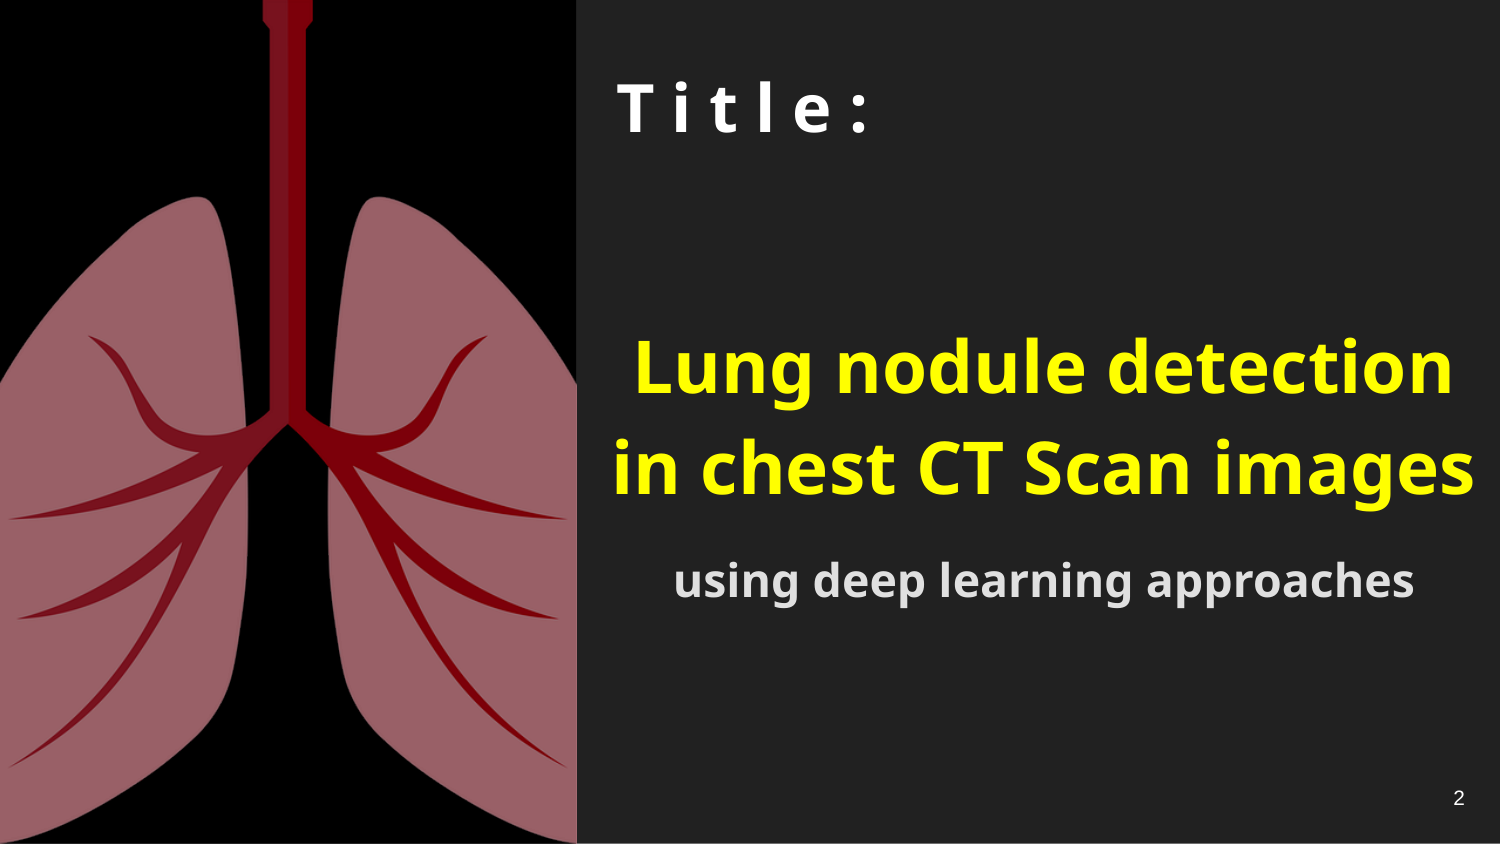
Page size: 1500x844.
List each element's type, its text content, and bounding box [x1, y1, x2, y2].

title T i t l e : [601, 50, 1033, 240]
slide_number ‹#› [1389, 764, 1480, 830]
list Lung nodule detection in chest CT Scan images using deep learning approaches [588, 292, 1500, 624]
picture [0, 0, 577, 844]
